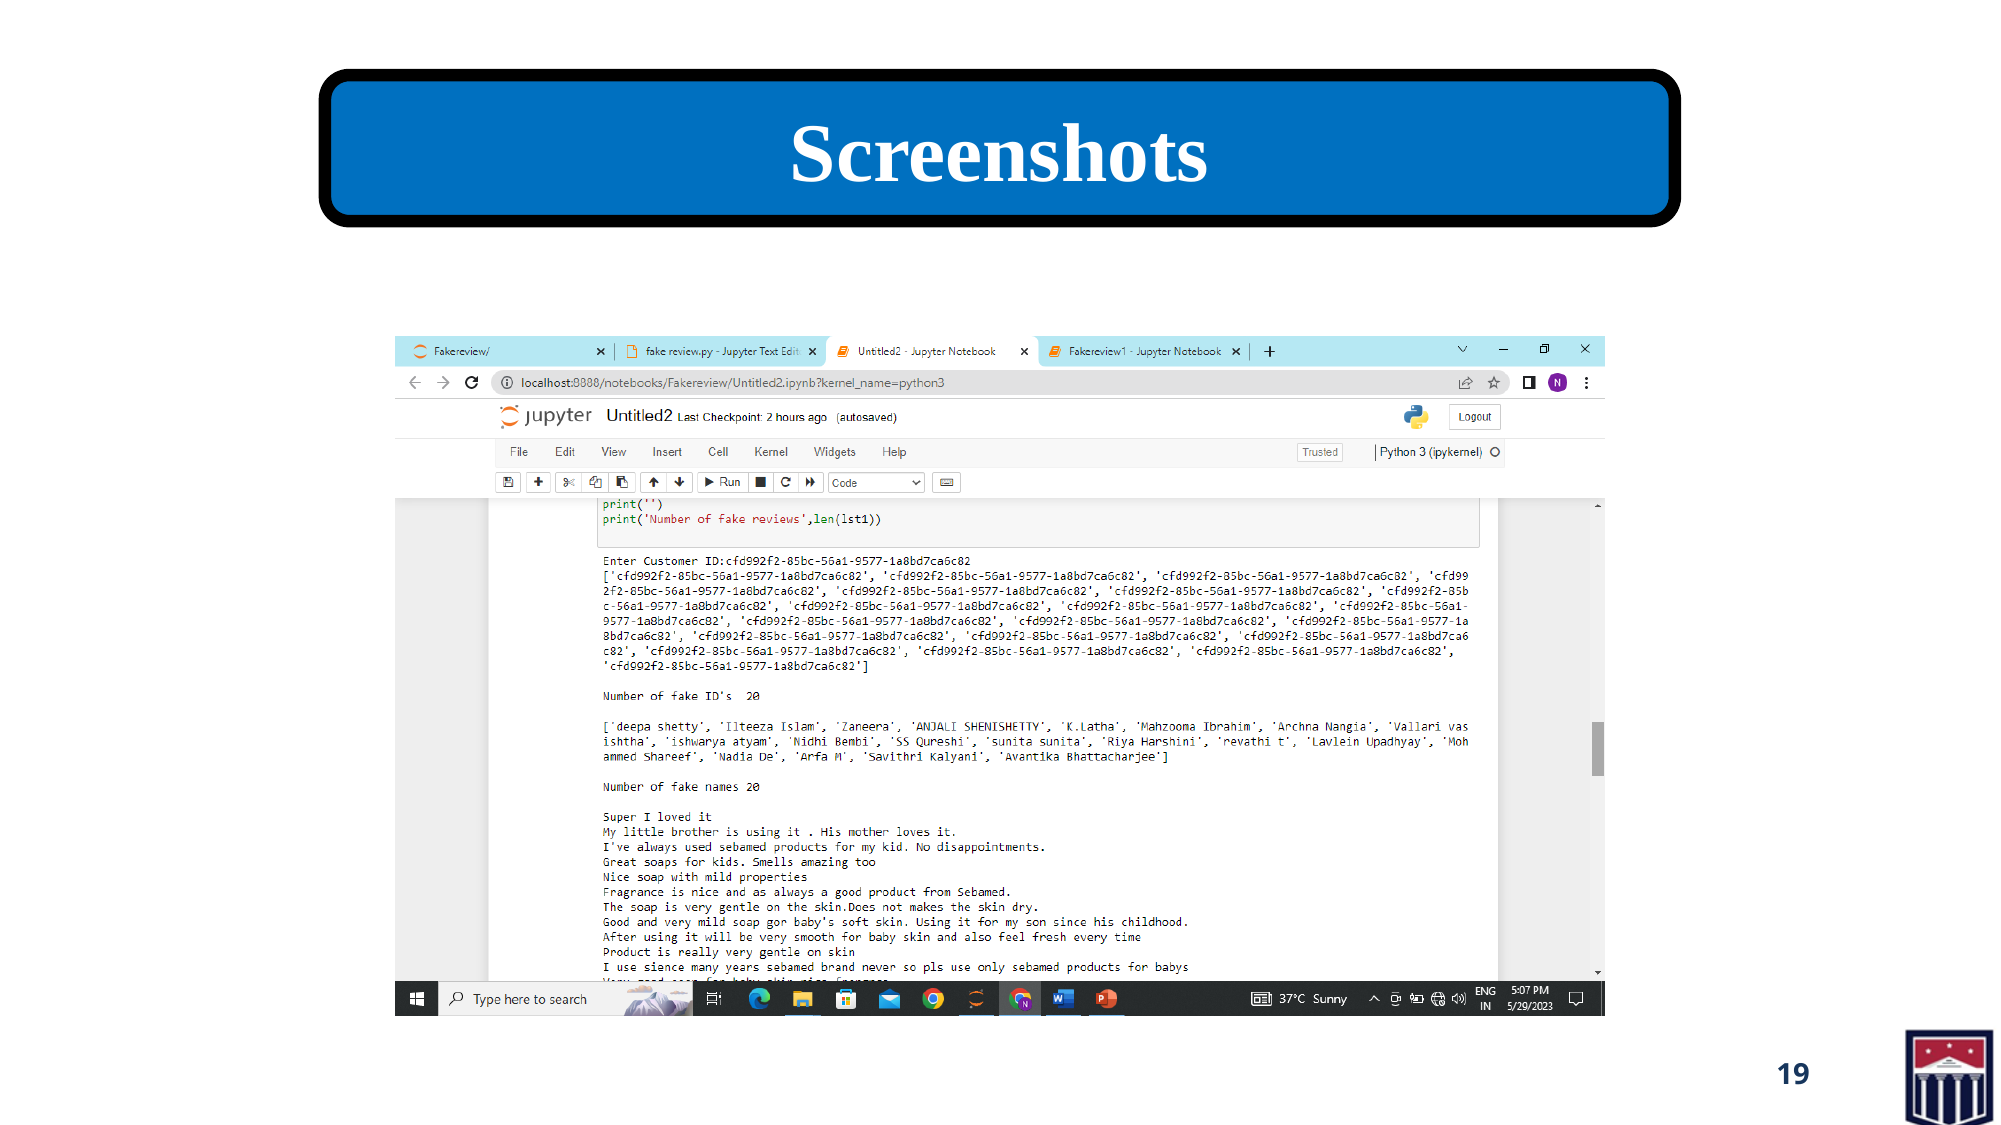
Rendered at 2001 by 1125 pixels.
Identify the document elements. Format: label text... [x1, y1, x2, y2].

picture [395, 336, 1605, 1017]
picture [1899, 1018, 2000, 1125]
slide_number 19 [1725, 1045, 1825, 1106]
text_box Screenshots [324, 75, 1675, 222]
